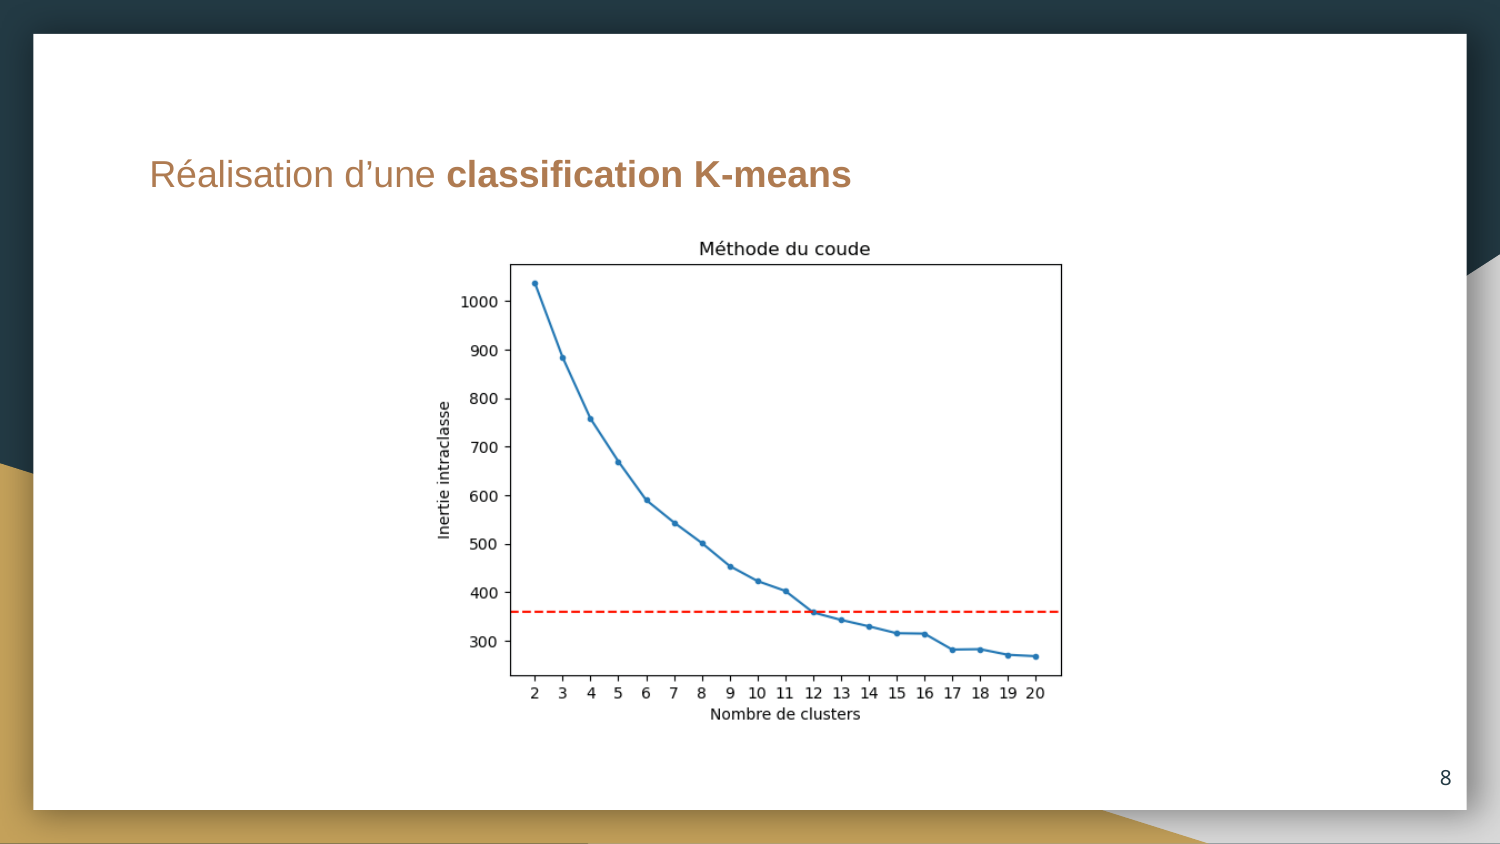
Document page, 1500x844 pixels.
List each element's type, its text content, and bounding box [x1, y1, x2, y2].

picture [429, 233, 1071, 733]
slide_number ‹#› [1376, 745, 1467, 810]
title Réalisation d’une classification K-means [134, 138, 1366, 296]
